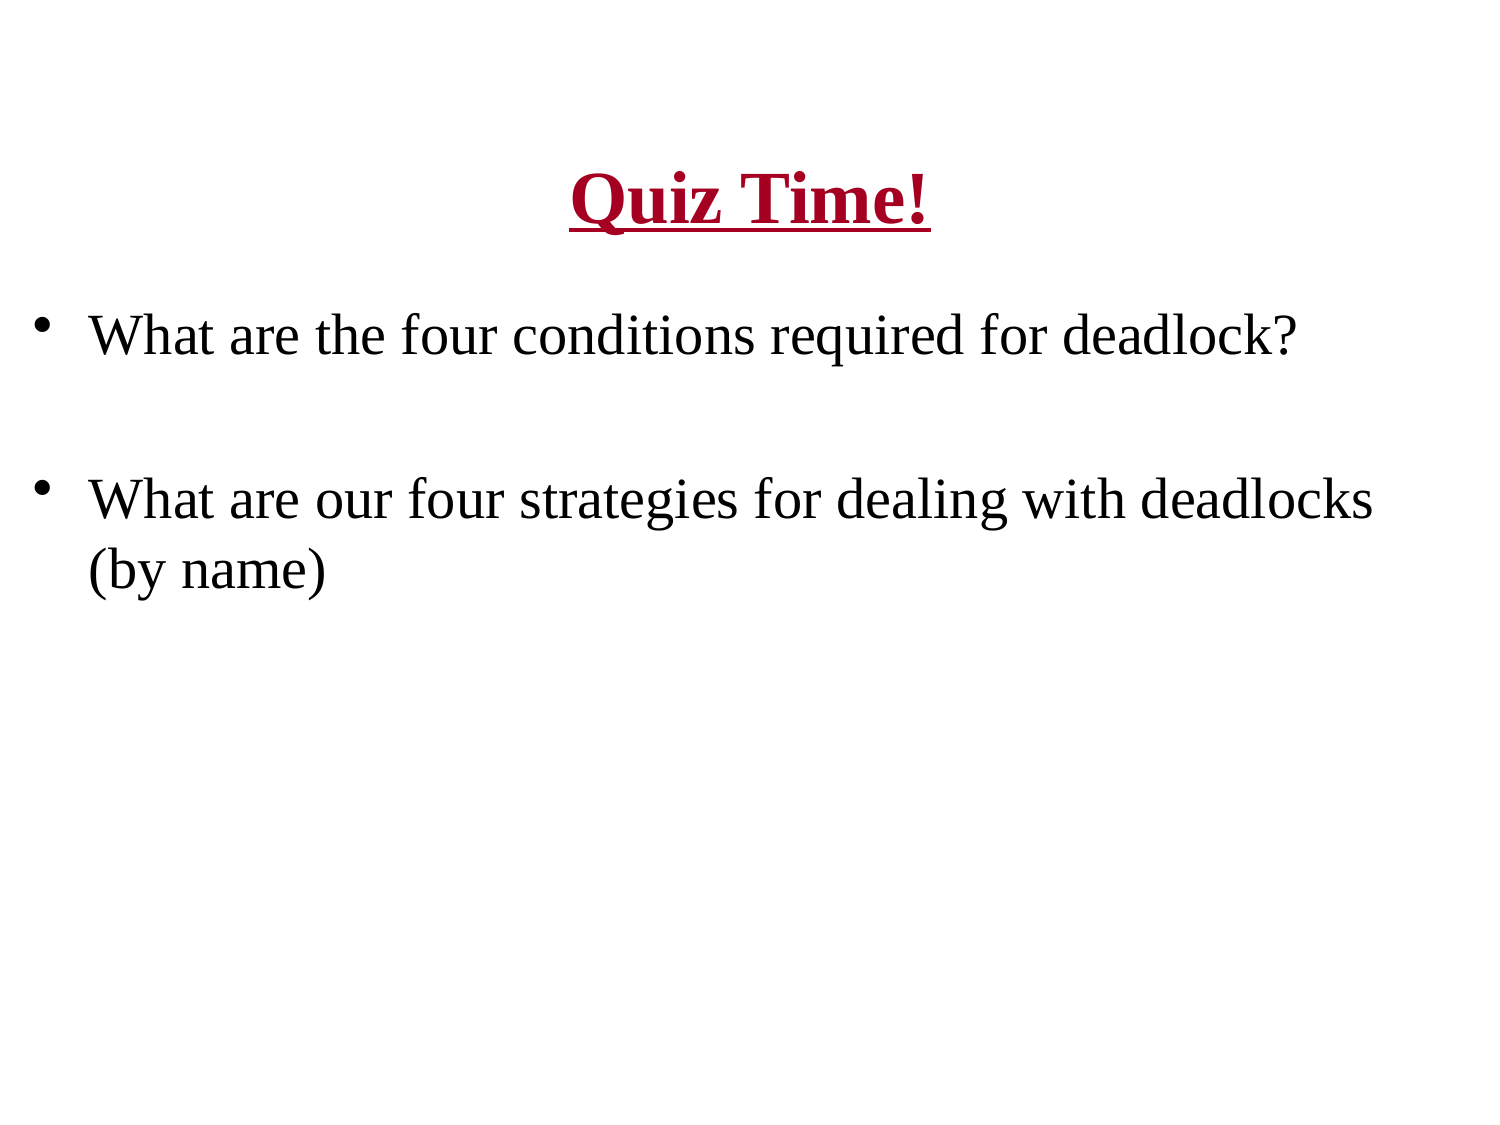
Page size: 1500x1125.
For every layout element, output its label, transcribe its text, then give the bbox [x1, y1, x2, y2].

title Quiz Time! [112, 99, 1388, 288]
list What are the four conditions required for deadlock? What are our four strategies for dealing with deadlocks (by name) [17, 289, 1456, 902]
